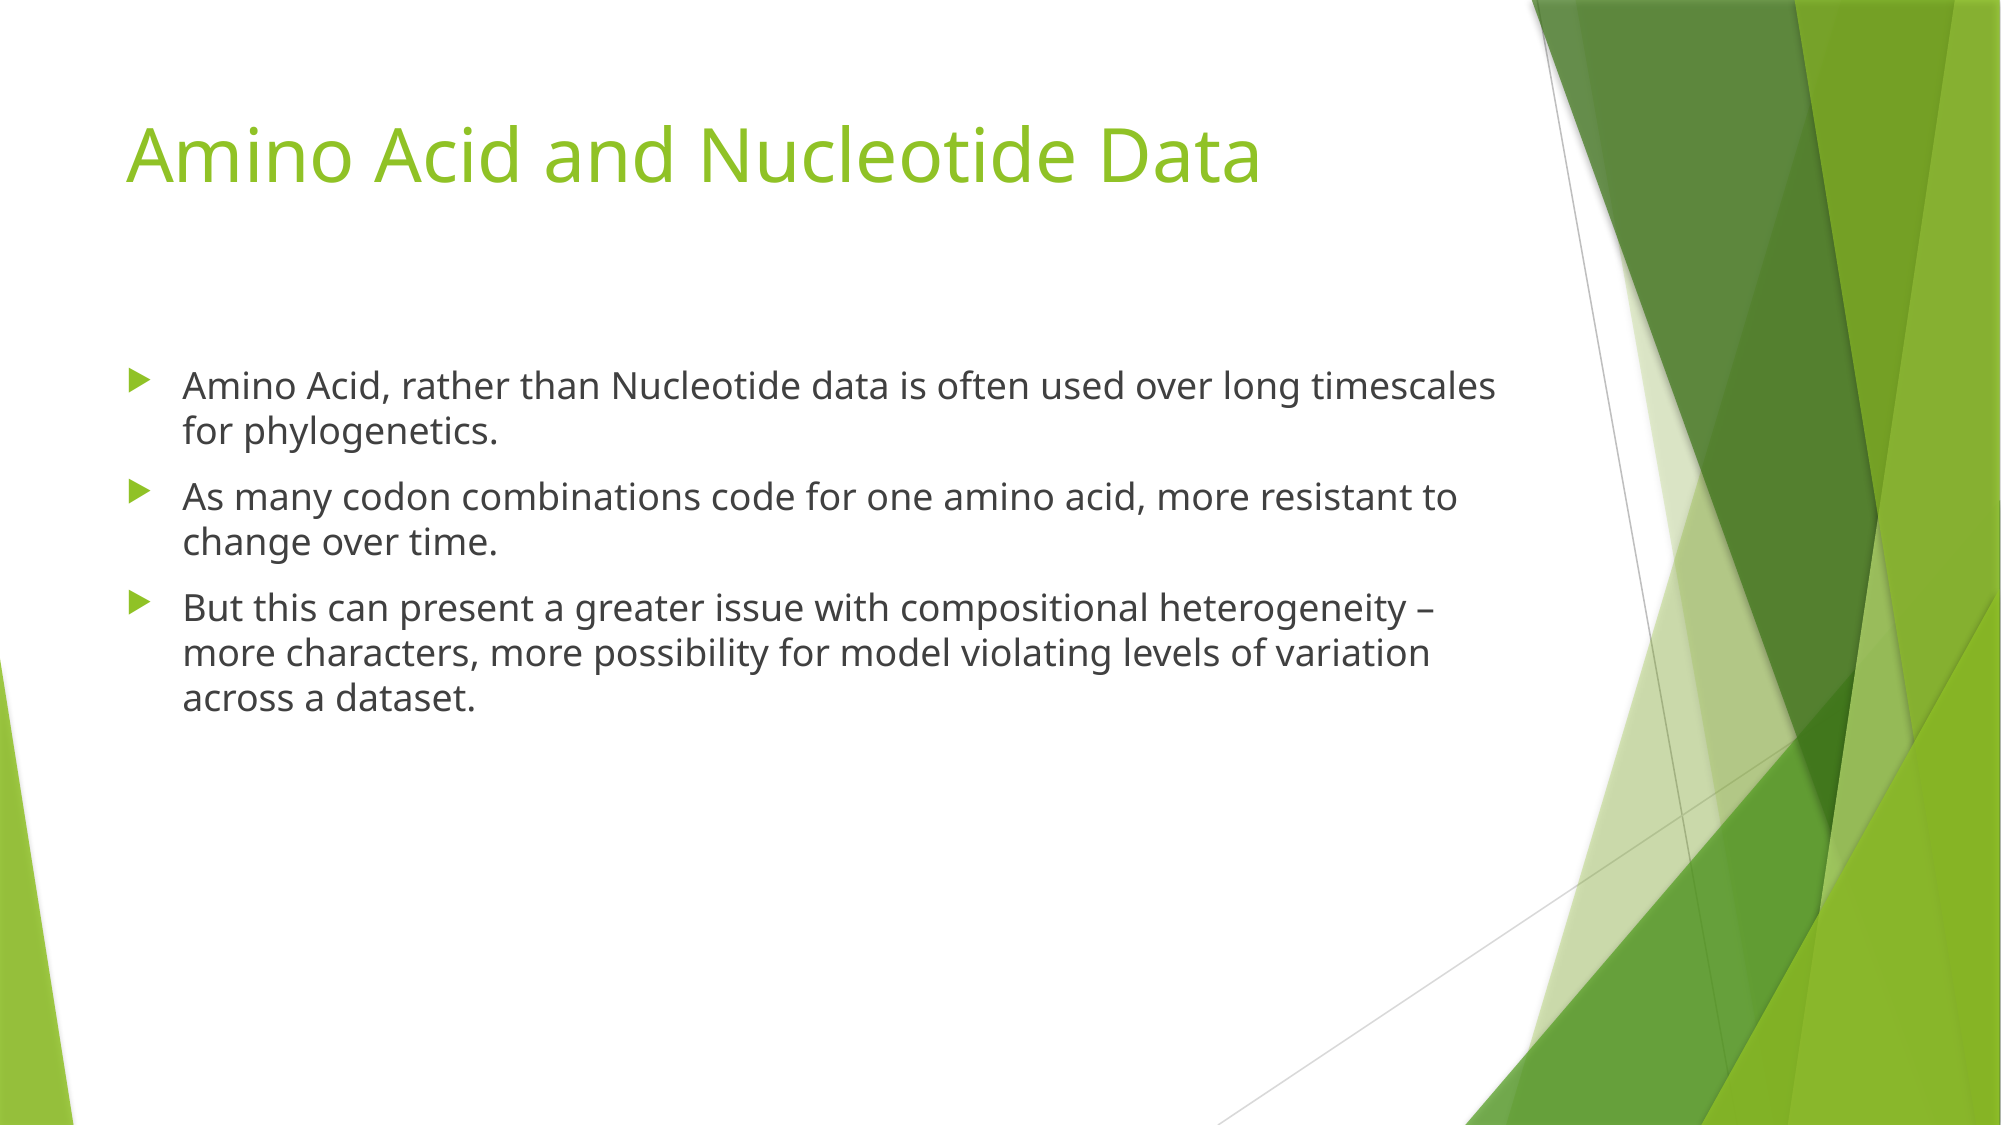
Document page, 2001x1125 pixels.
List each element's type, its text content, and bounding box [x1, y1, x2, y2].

title Amino Acid and Nucleotide Data [111, 99, 1522, 317]
list Amino Acid, rather than Nucleotide data is often used over long timescales for phylogenetics. As many codon combinations code for one amino acid, more resistant to change over time. But this can present a greater issue with compositional heterogeneity – more characters, more possibility for model violating levels of variation across a dataset. [111, 354, 1522, 992]
